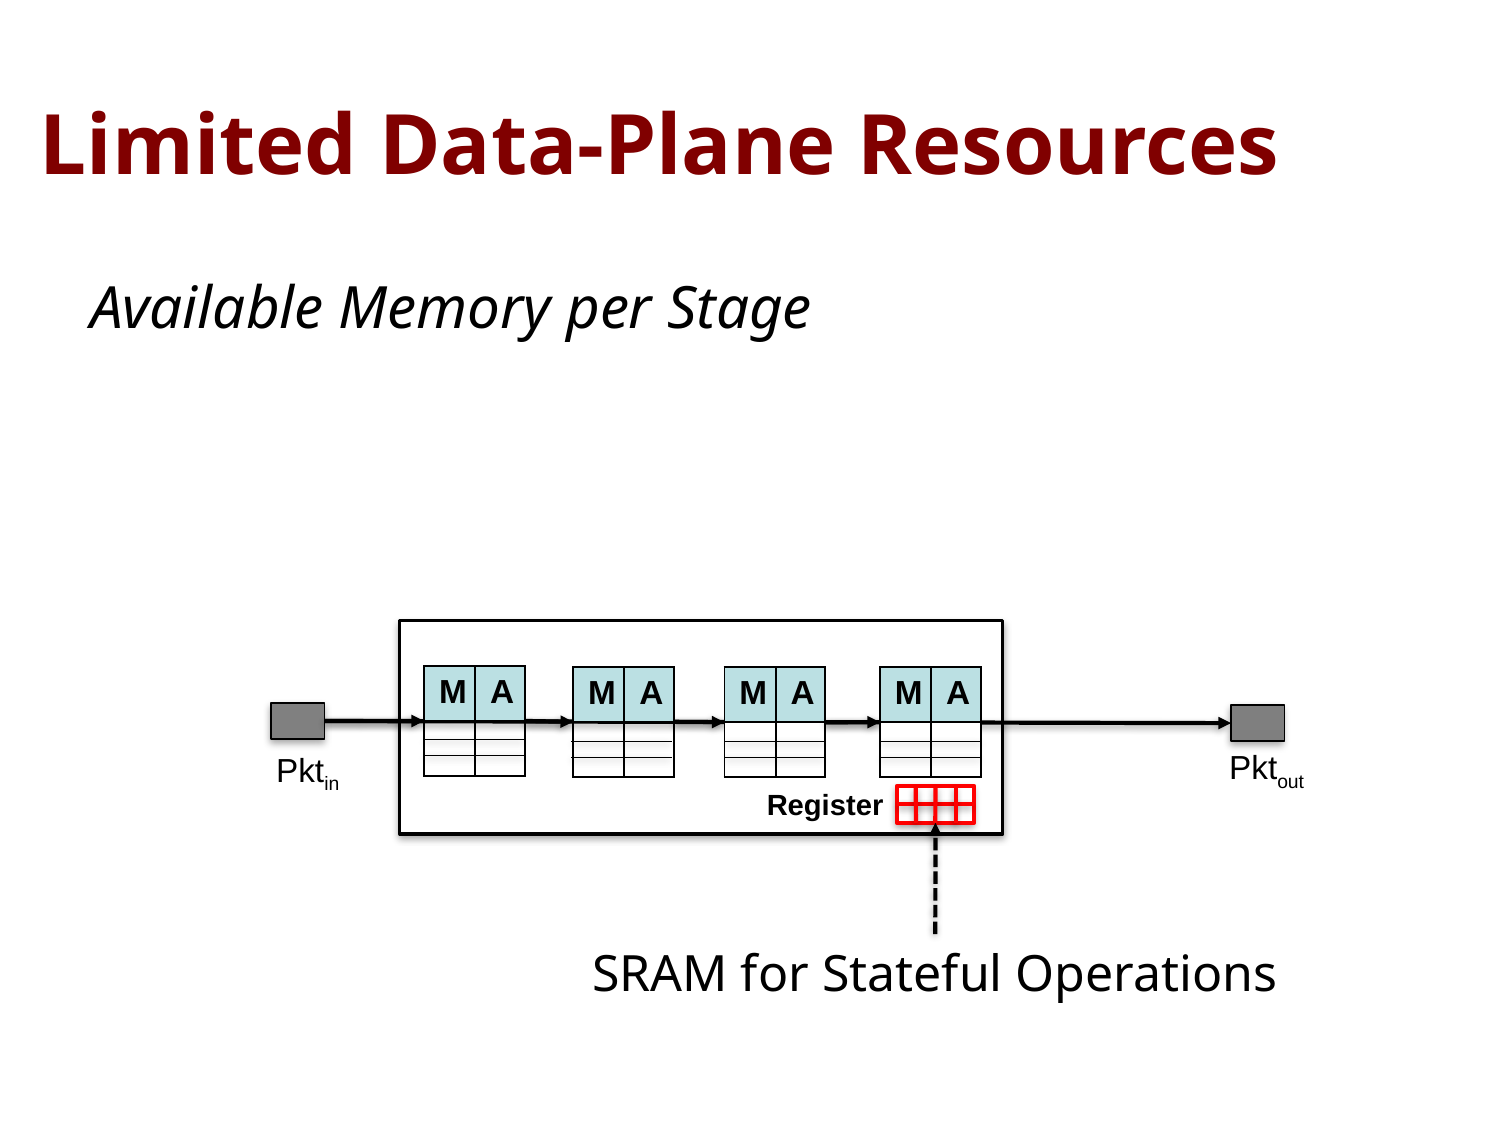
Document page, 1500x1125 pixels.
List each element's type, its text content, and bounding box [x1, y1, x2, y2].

table_header A [476, 667, 524, 719]
table_cell [574, 766, 623, 776]
table_cell [425, 748, 474, 753]
text_box Register [741, 778, 910, 829]
text_box SRAM for Stateful Operations [576, 934, 1294, 1009]
text_box [399, 620, 1004, 718]
table_cell [625, 749, 673, 756]
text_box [425, 720, 524, 724]
table_cell [777, 750, 824, 755]
text_box Pktin [252, 741, 363, 802]
table_cell [881, 766, 930, 776]
table_cell [932, 732, 980, 739]
table_header A [625, 668, 673, 719]
table_cell [725, 732, 775, 740]
table_header M [425, 667, 474, 719]
table_cell [476, 748, 524, 753]
table_cell [725, 750, 775, 755]
text_box [910, 733, 1004, 835]
table_cell [725, 765, 775, 776]
table_header M [725, 668, 775, 719]
table_header M [881, 668, 930, 719]
table_cell [574, 732, 623, 739]
table_cell [425, 764, 474, 775]
table_header M [574, 668, 623, 719]
table_cell [425, 732, 474, 737]
table_cell [476, 764, 524, 775]
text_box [721, 720, 1232, 724]
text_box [574, 720, 677, 724]
title Limited Data-Plane Resources [24, 47, 1476, 236]
table_cell [932, 750, 980, 755]
table_cell [625, 732, 673, 740]
table_cell [881, 750, 930, 755]
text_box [896, 785, 975, 824]
text_box [399, 732, 925, 835]
table_cell [777, 732, 824, 739]
text_box Pktout [1204, 739, 1329, 800]
text_box [1230, 704, 1285, 739]
table_cell [476, 732, 524, 737]
table_cell [777, 765, 824, 776]
table_cell [574, 751, 623, 755]
text_box [270, 702, 325, 740]
table_cell [932, 766, 980, 776]
list Available Memory per Stage [74, 262, 1426, 364]
table_header A [932, 668, 980, 719]
table_cell [881, 732, 930, 739]
table_header A [777, 668, 824, 719]
table_cell [625, 764, 673, 776]
